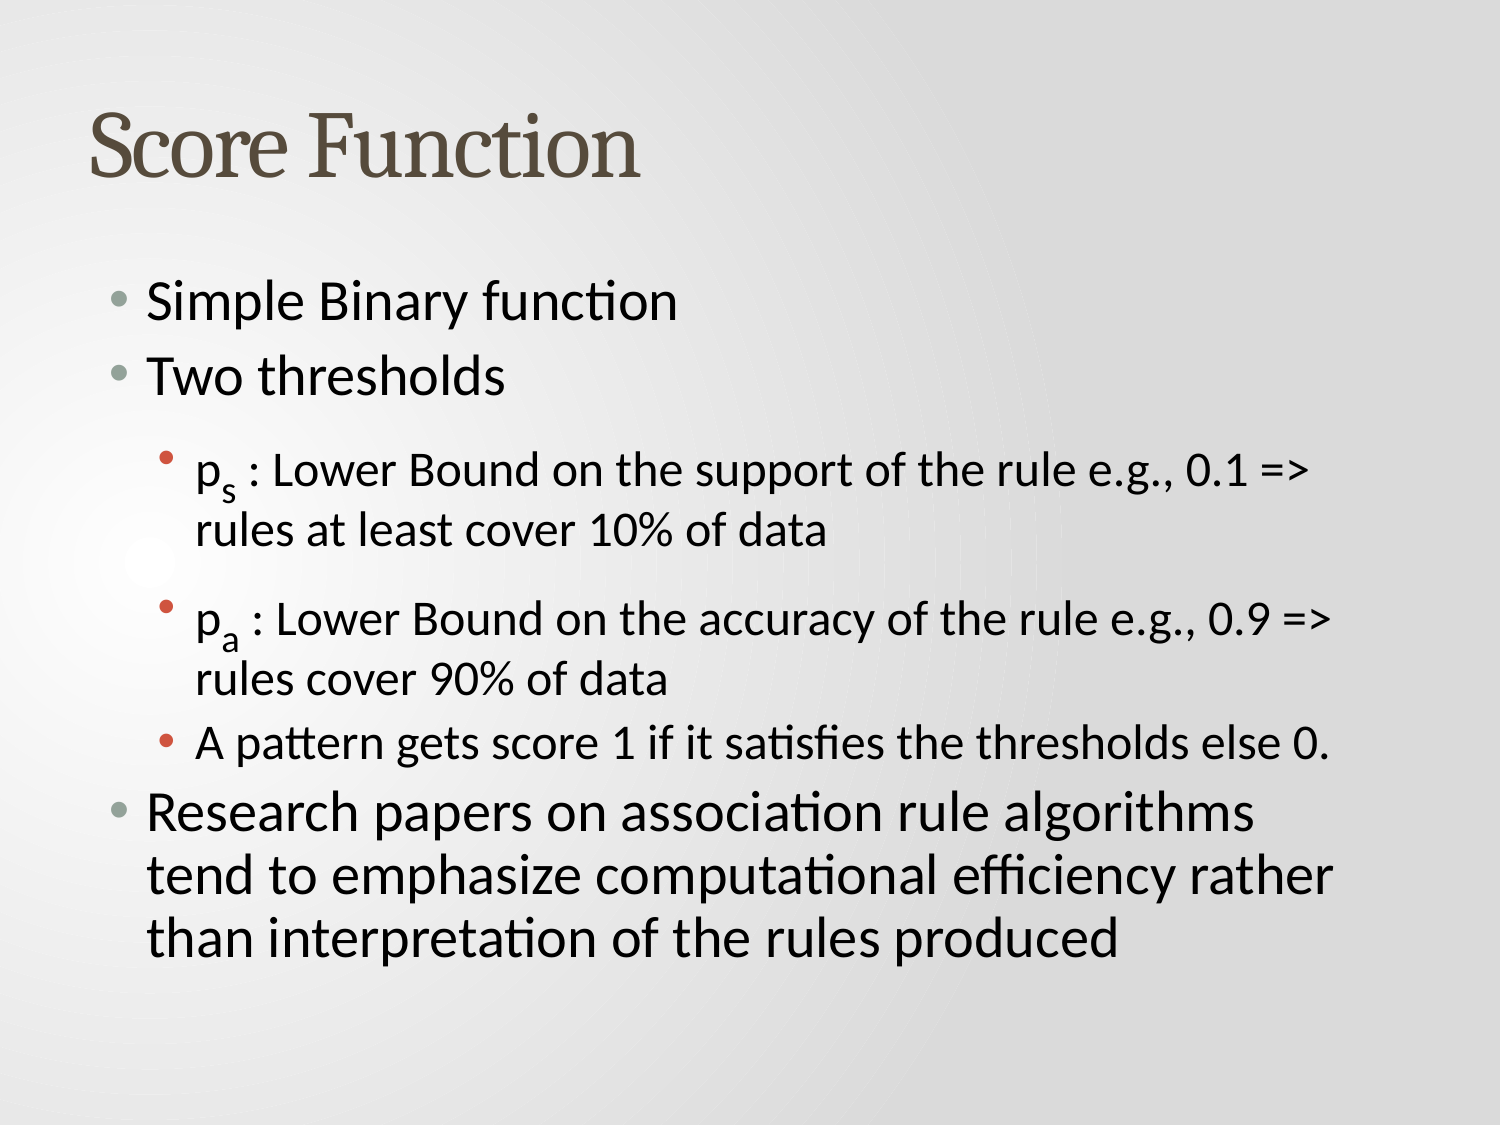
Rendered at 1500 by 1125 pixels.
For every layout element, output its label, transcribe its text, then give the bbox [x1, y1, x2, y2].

title Score Function [75, 45, 1325, 233]
list Simple Binary function Two thresholds ps : Lower Bound on the support of the rule e.g., 0.1 => rules at least cover 10% of data pa : Lower Bound on the accuracy of the rule e.g., 0.9 => rules cover 90% of data A pattern gets score 1 if it satisfies the thresholds else 0. Research papers on association rule algorithms tend to emphasize computational efficiency rather than interpretation of the rules produced [75, 262, 1376, 1047]
